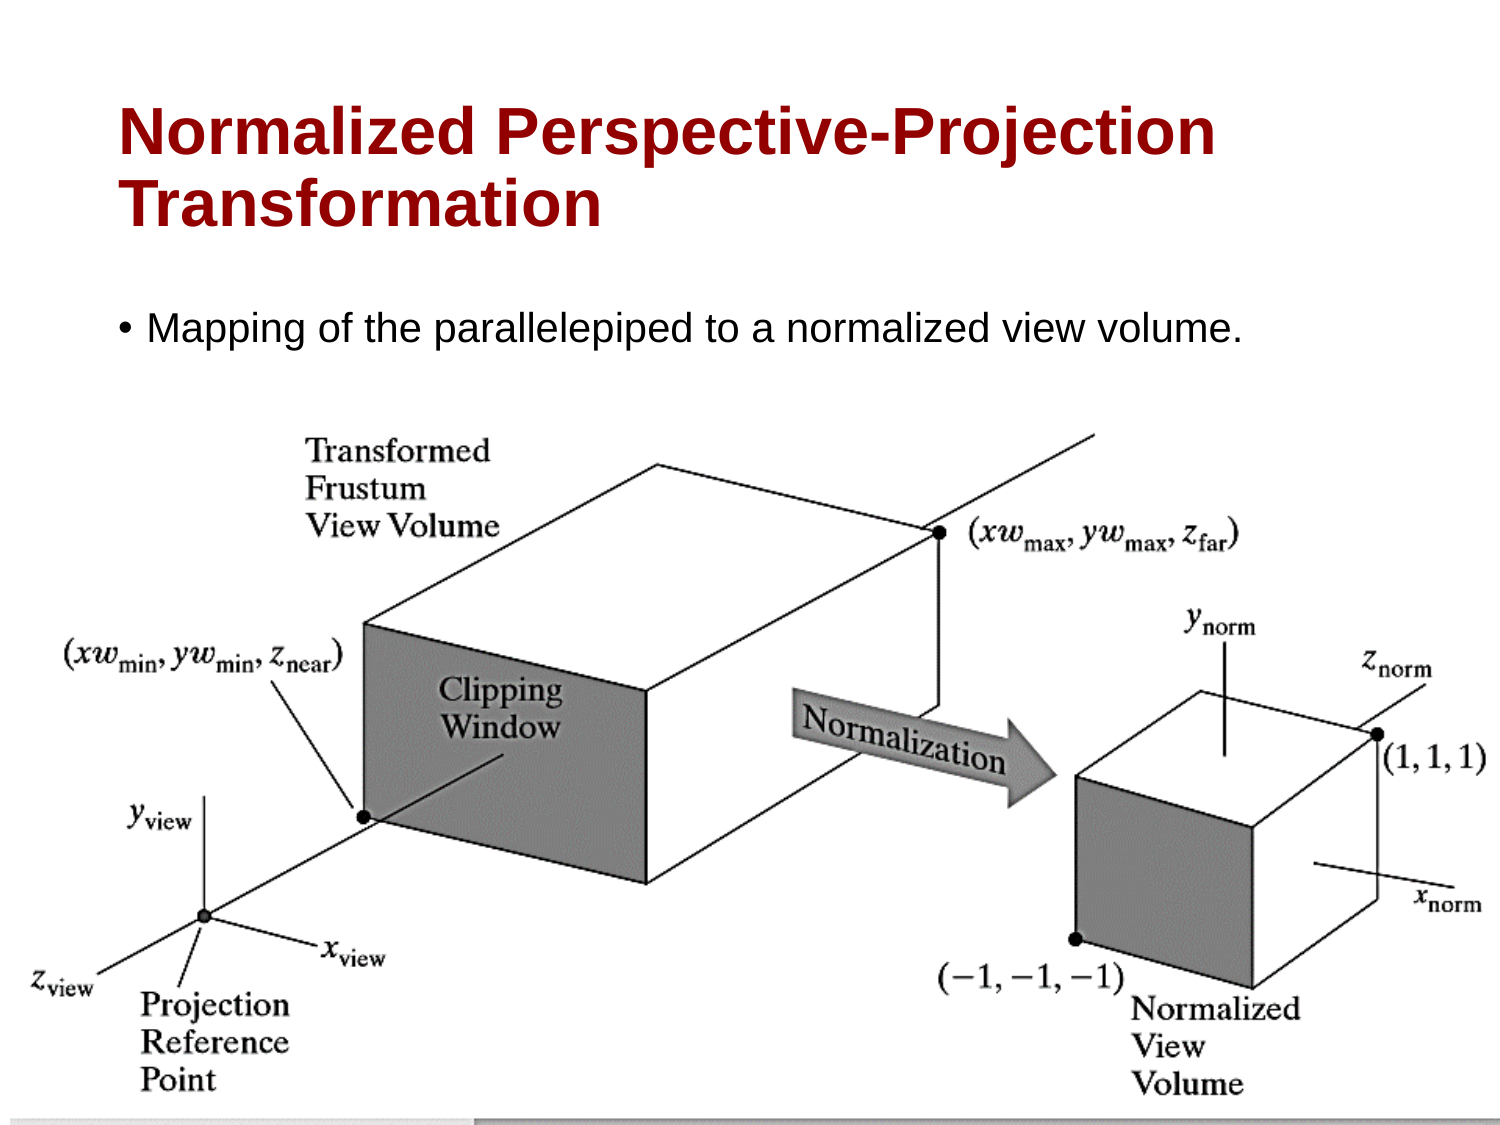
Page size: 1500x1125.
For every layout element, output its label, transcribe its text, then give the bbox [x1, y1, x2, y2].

picture [10, 388, 1500, 1125]
list Mapping of the parallelepiped to a normalized view volume. [103, 299, 1397, 388]
title Normalized Perspective-Projection Transformation [103, 59, 1397, 278]
